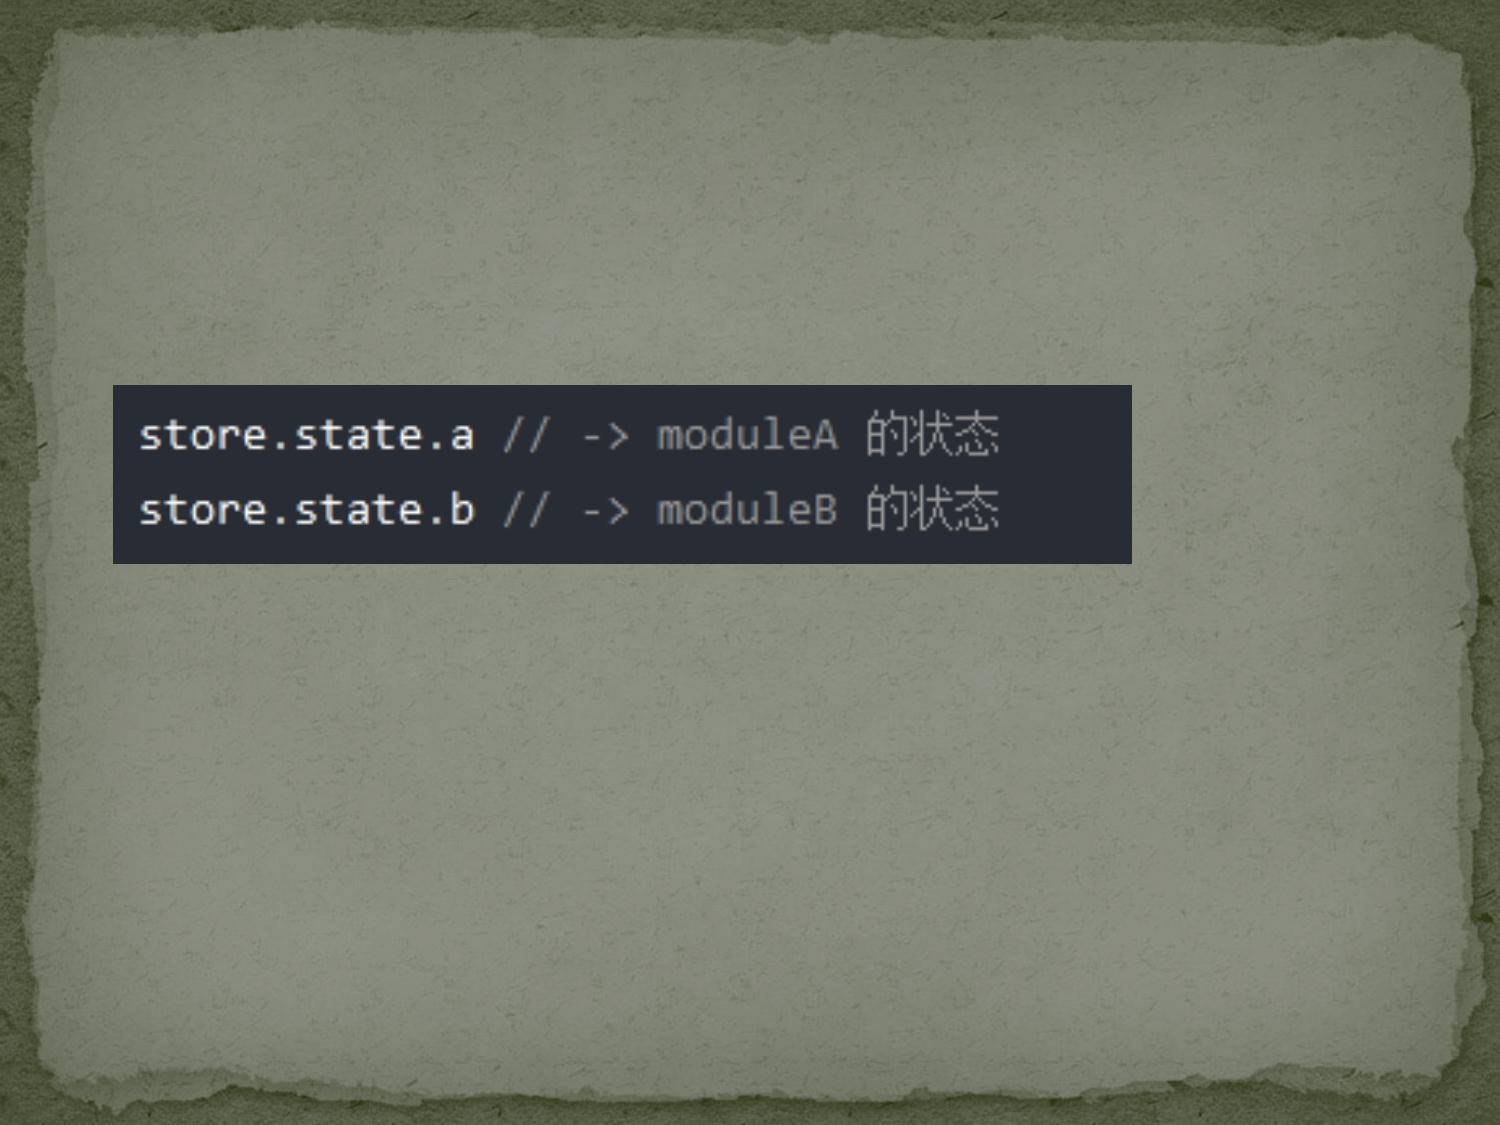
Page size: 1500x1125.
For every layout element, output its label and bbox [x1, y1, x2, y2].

list [116, 388, 1130, 563]
picture [0, 0, 1500, 1125]
